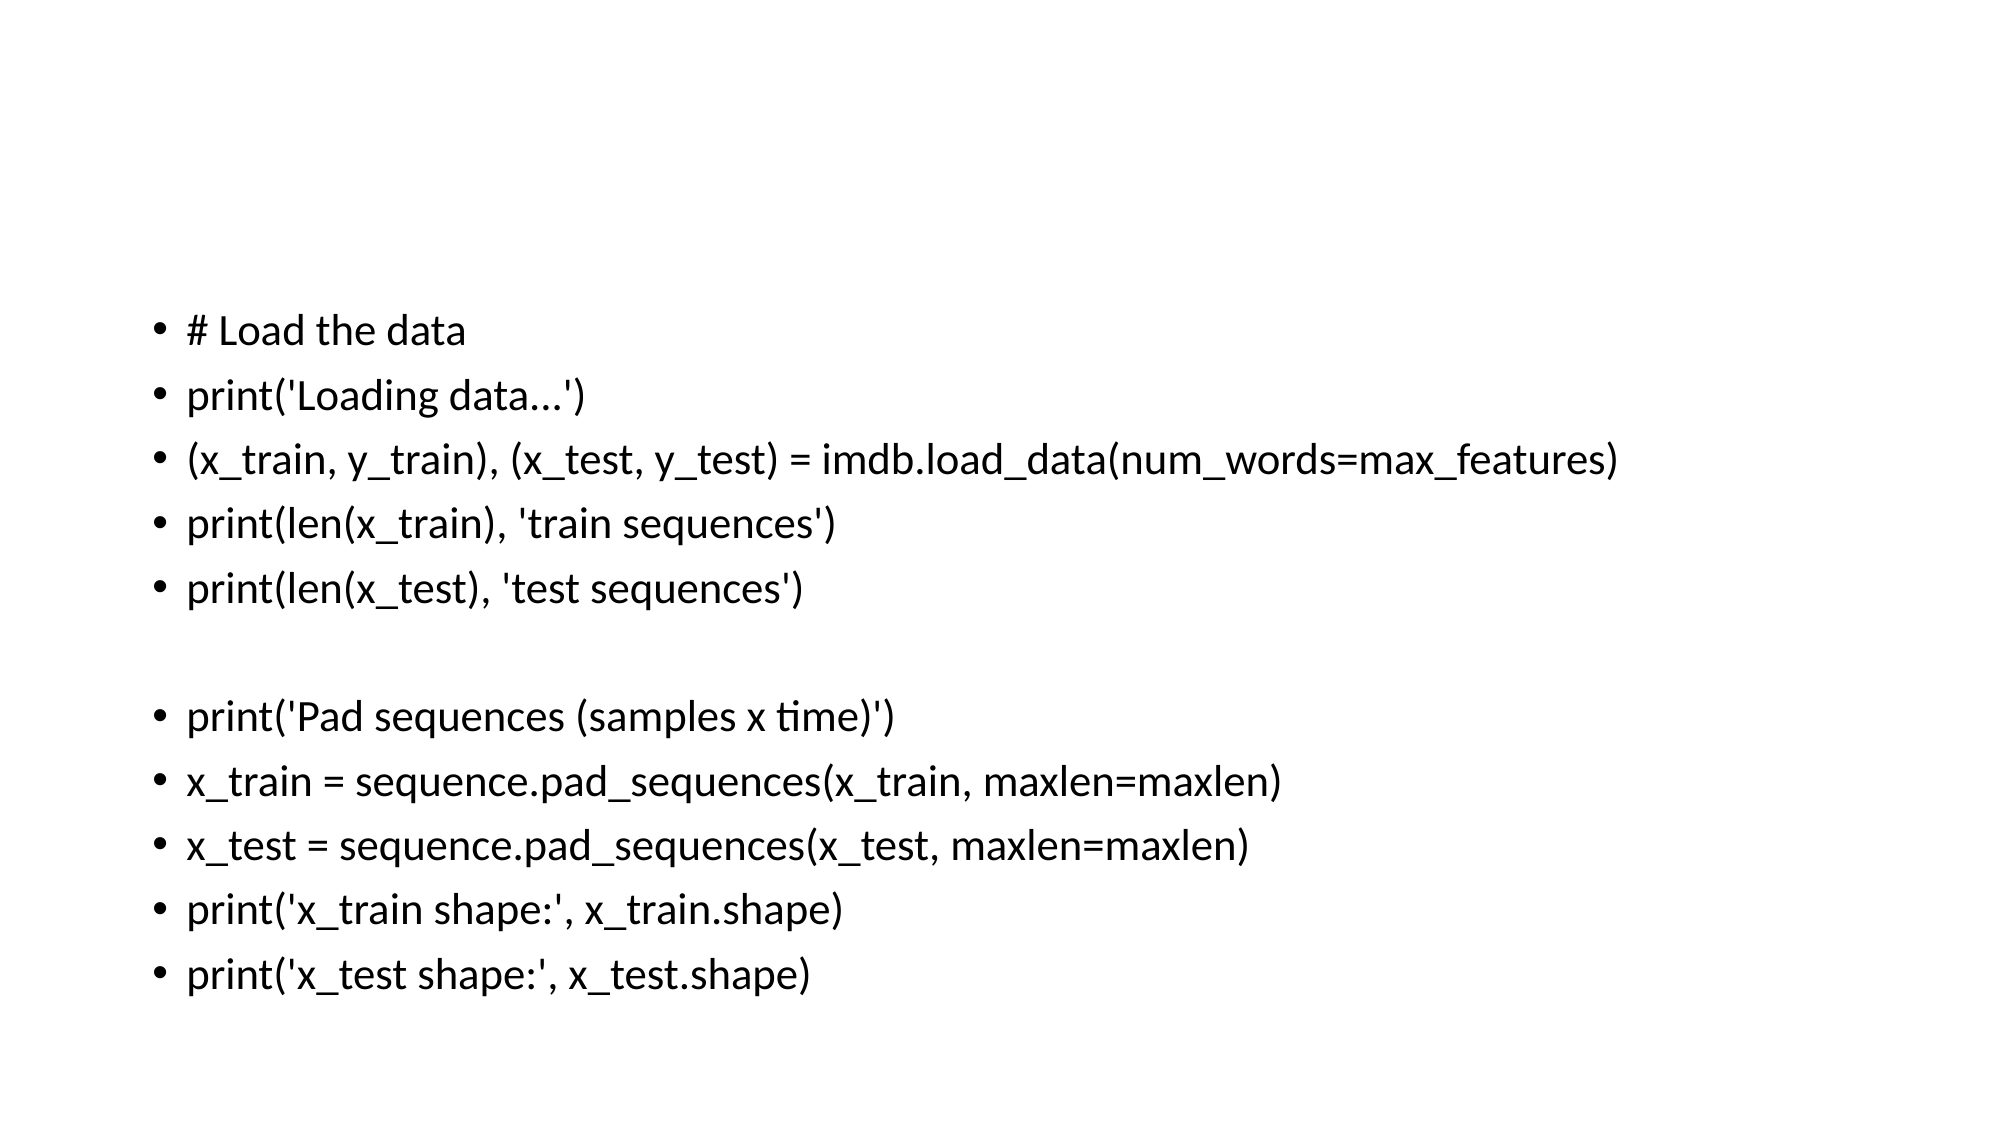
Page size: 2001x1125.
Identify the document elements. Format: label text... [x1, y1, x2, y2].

list # Load the data print('Loading data...') (x_train, y_train), (x_test, y_test) = imdb.load_data(num_words=max_features) print(len(x_train), 'train sequences') print(len(x_test), 'test sequences') print('Pad sequences (samples x time)') x_train = sequence.pad_sequences(x_train, maxlen=maxlen) x_test = sequence.pad_sequences(x_test, maxlen=maxlen) print('x_train shape:', x_train.shape) print('x_test shape:', x_test.shape) [137, 299, 1863, 1014]
